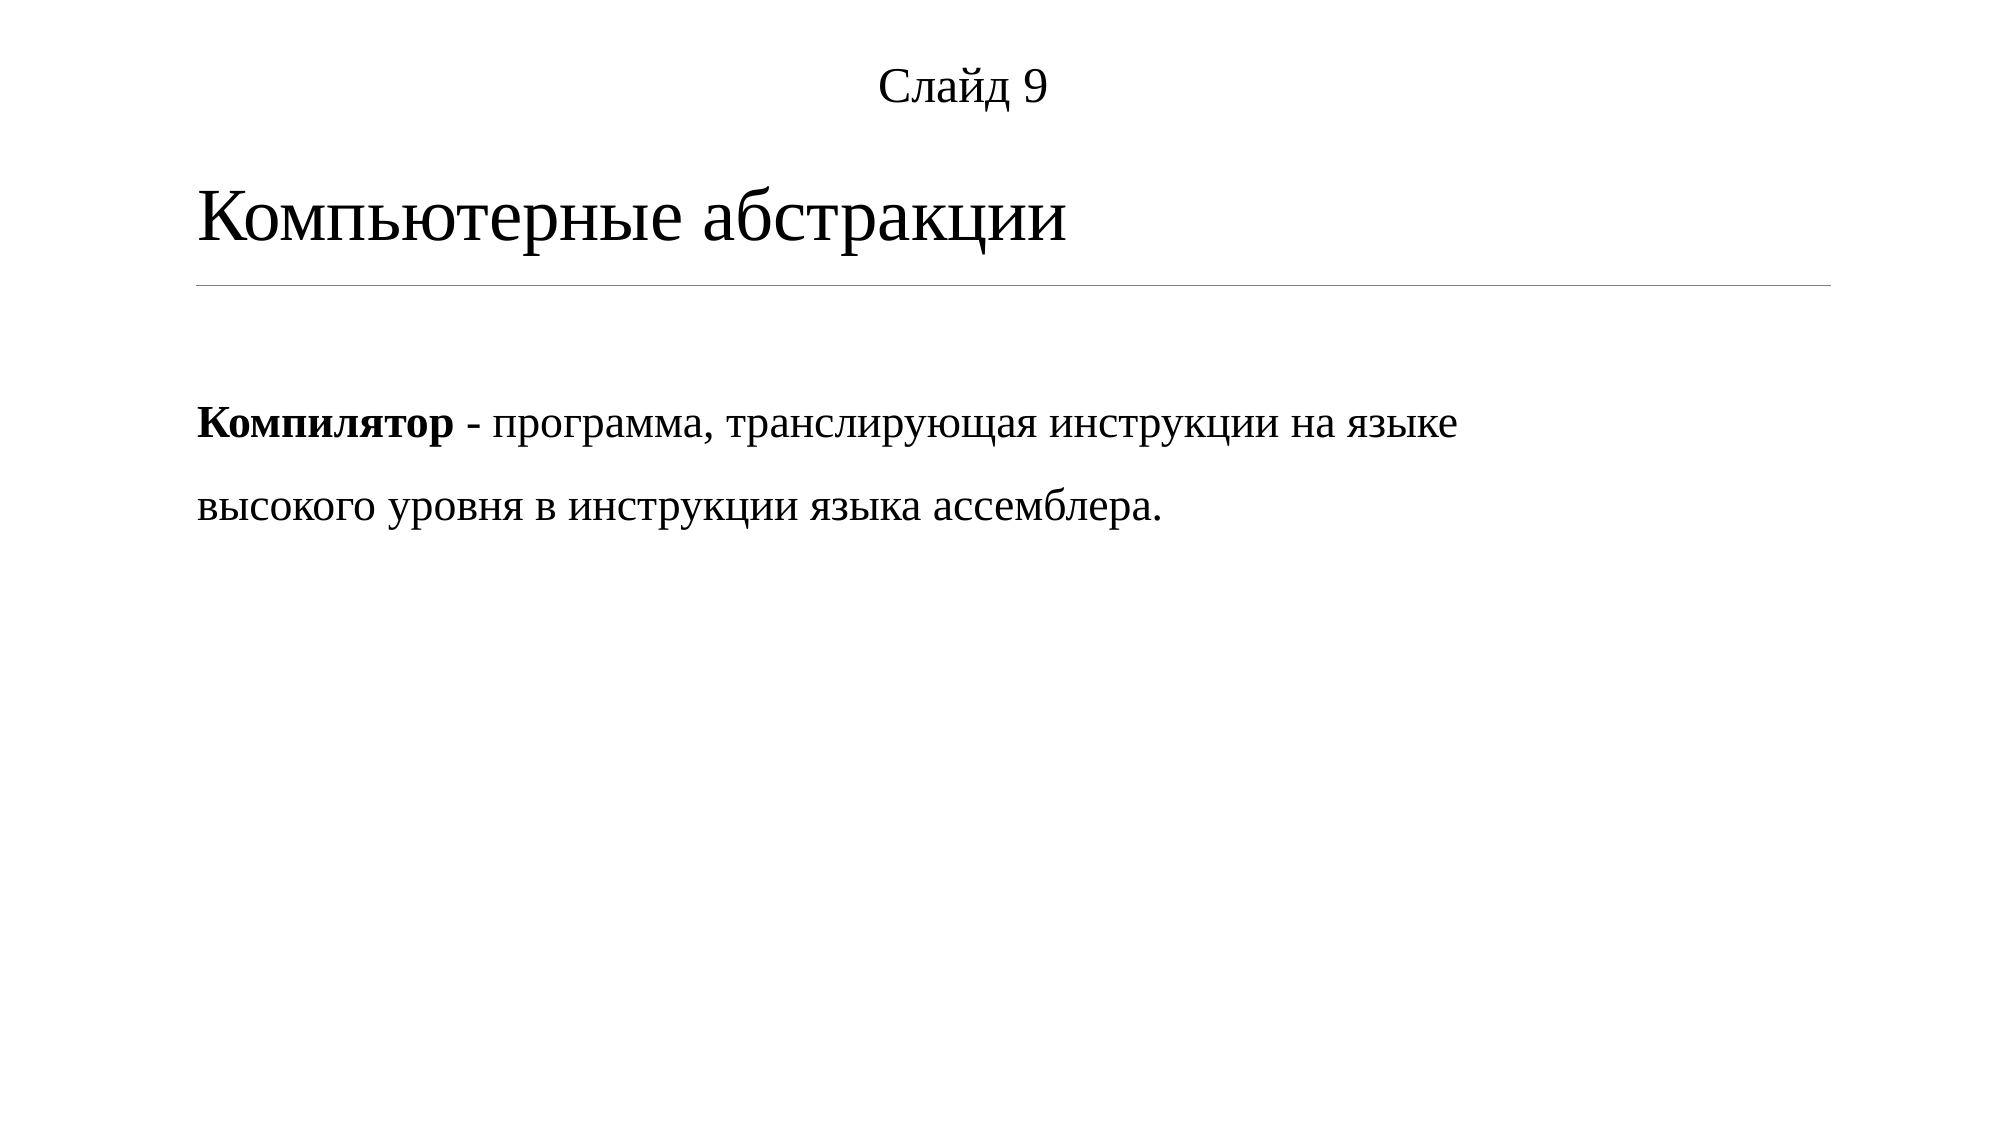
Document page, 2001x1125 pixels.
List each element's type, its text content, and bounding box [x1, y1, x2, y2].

text_box Компьютерные абстракции [182, 170, 1744, 264]
text_box Компилятор - программа, транслирующая инструкции на языке высокого уровня в инструкции языка ассемблера. [182, 357, 1821, 537]
text_box Слайд 9 [849, 44, 1077, 120]
